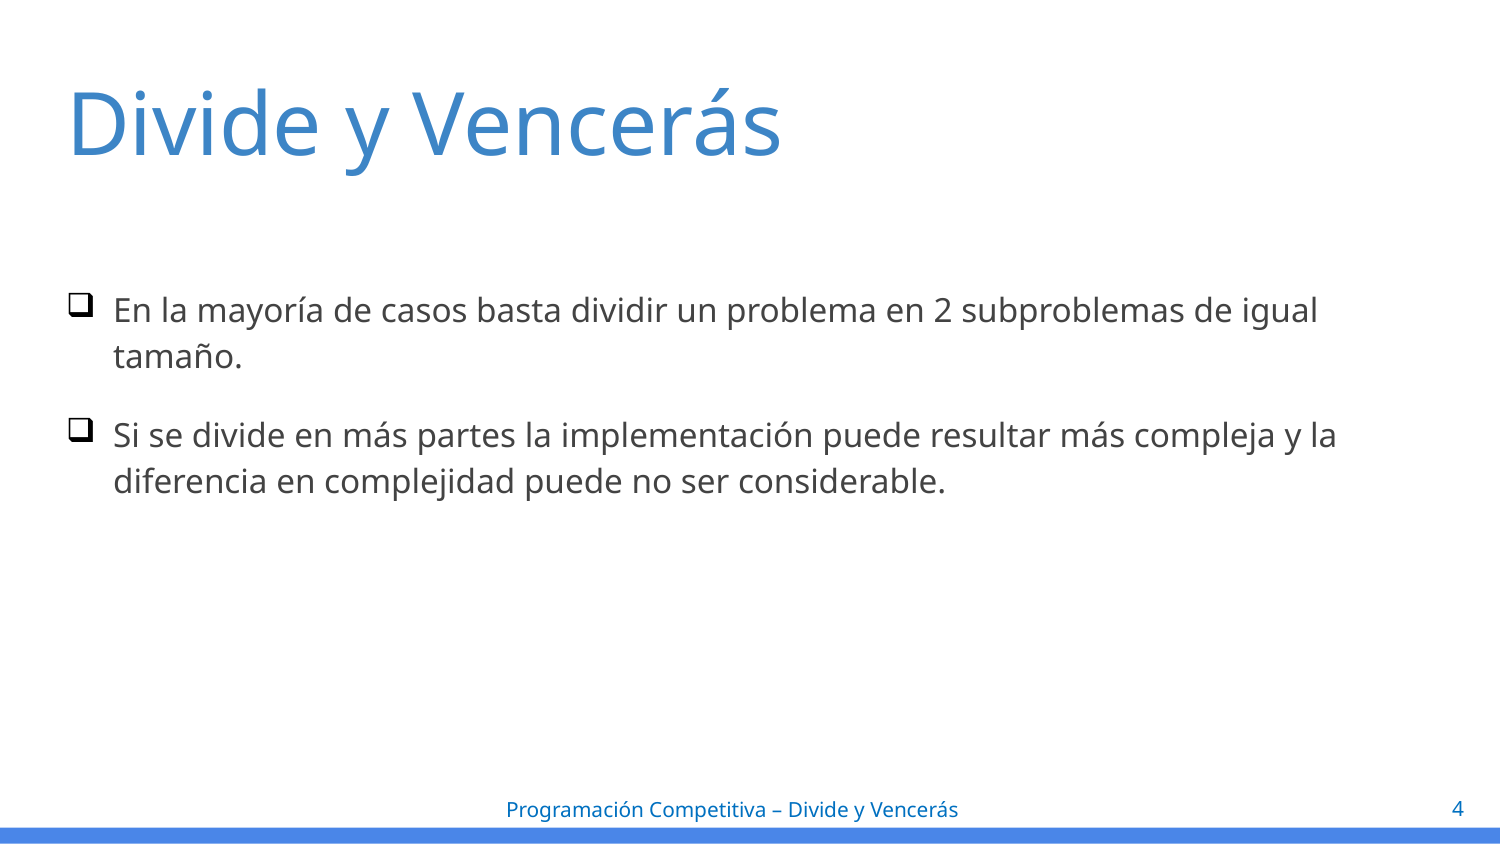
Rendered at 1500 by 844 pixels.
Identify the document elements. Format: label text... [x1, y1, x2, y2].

list En la mayoría de casos basta dividir un problema en 2 subproblemas de igual tamaño. Si se divide en más partes la implementación puede resultar más compleja y la diferencia en complejidad puede no ser considerable. [51, 268, 1449, 670]
title Divide y Vencerás [51, 51, 1449, 189]
